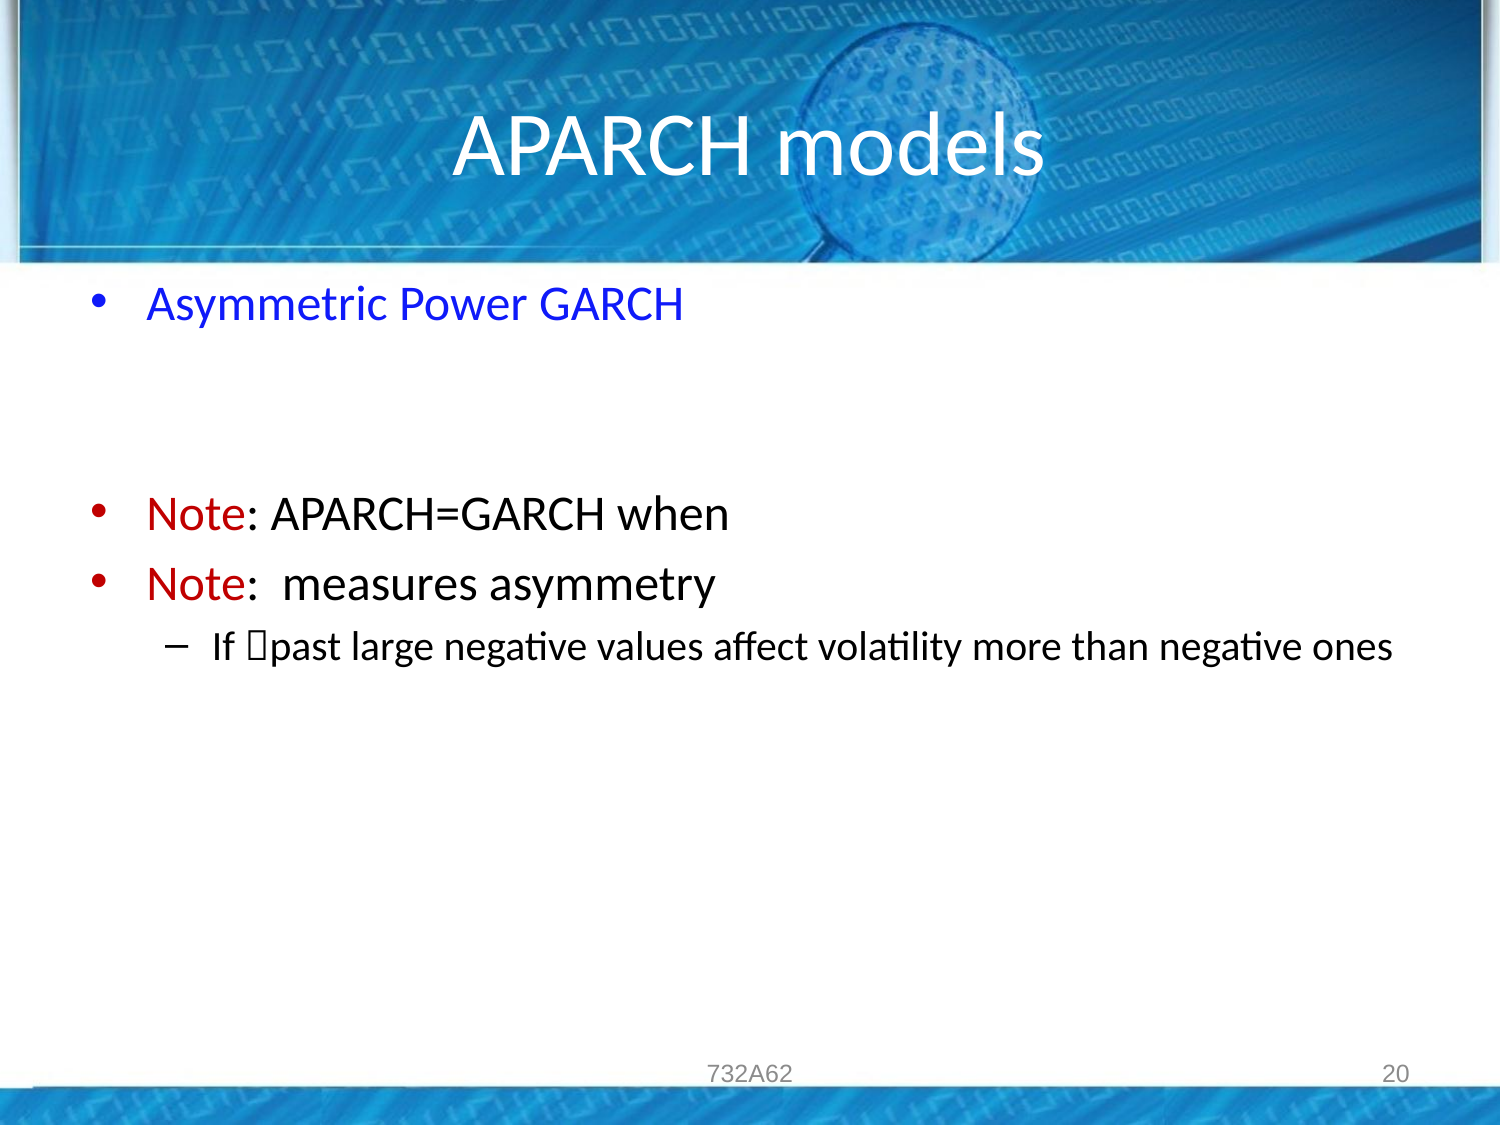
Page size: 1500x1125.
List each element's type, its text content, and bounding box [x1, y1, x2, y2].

footer 732A62 [512, 1042, 988, 1103]
picture [0, 0, 1500, 1125]
slide_number 20 [1074, 1042, 1425, 1103]
title APARCH models [75, 45, 1425, 233]
